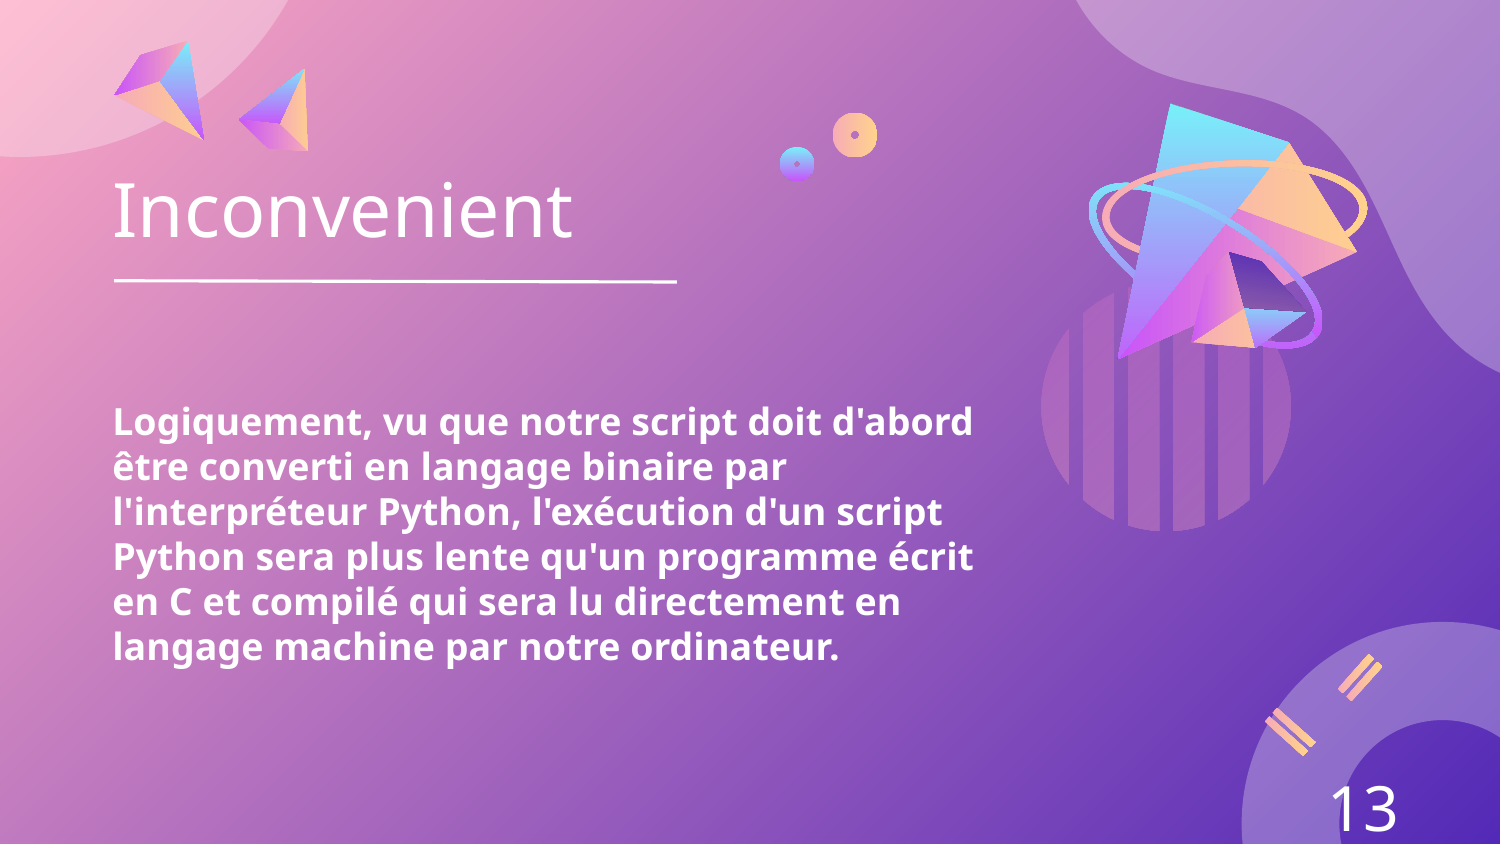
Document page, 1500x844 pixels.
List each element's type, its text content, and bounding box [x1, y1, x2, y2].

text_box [239, 65, 312, 149]
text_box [1337, 653, 1383, 702]
text_box 13 [1312, 777, 1426, 835]
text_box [136, 36, 223, 137]
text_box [1041, 281, 1292, 532]
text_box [1264, 707, 1316, 757]
subtitle Logiquement, vu que notre script doit d'abord être converti en langage binaire par l'interpréteur Python, l'exécution d'un script Python sera plus lente qu'un programme écrit en C et compilé qui sera lu directement en langage machine par notre ordinateur. [97, 341, 1039, 724]
text_box [832, 112, 878, 158]
title Inconvenient [97, 150, 703, 265]
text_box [1074, 123, 1350, 384]
text_box [779, 146, 815, 182]
